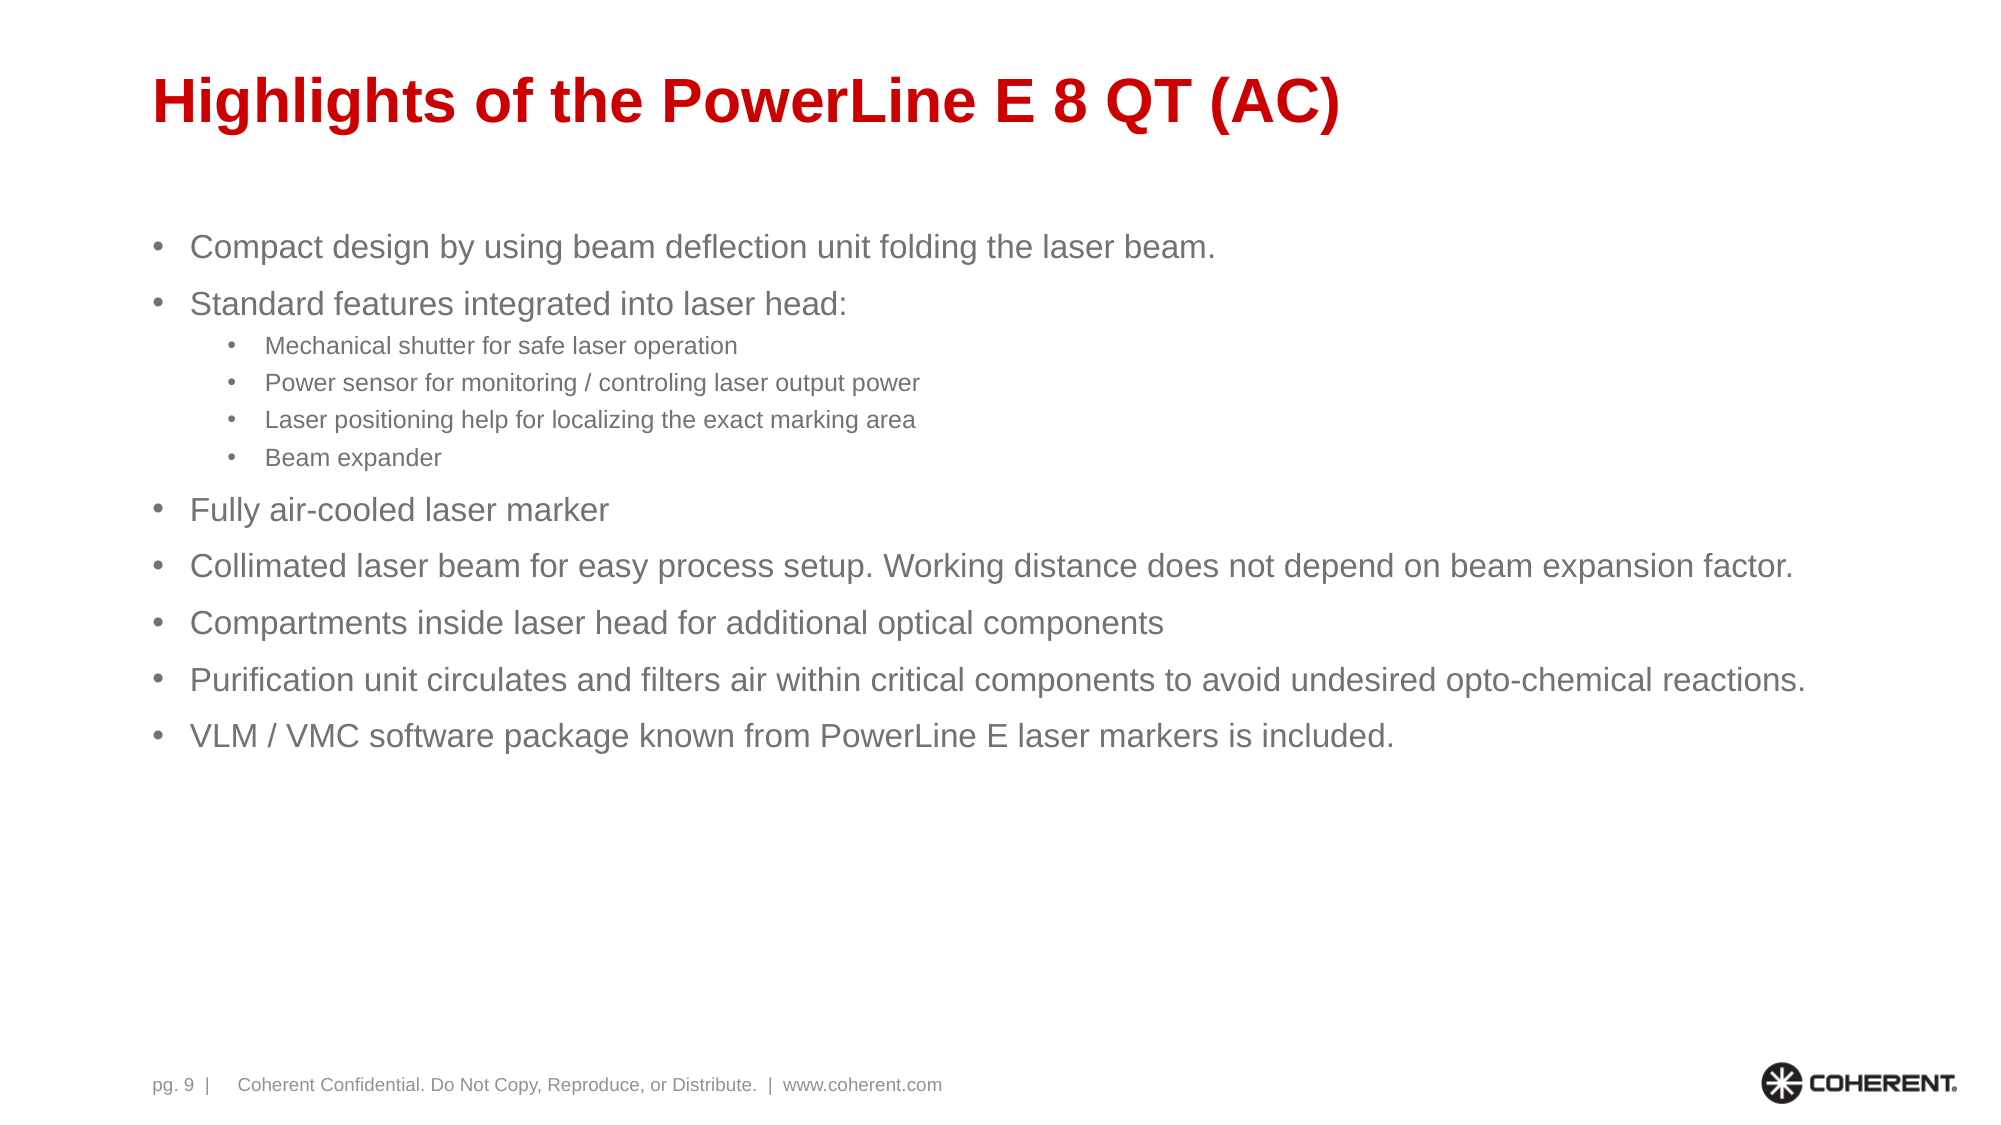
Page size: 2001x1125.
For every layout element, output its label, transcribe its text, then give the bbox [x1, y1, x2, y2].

picture [1741, 1042, 1977, 1124]
footer Coherent Confidential. Do Not Copy, Reproduce, or Distribute. | www.coherent.com [222, 1042, 1084, 1125]
title Highlights of the PowerLine E 8 QT (AC) [137, 59, 1863, 144]
list Compact design by using beam deflection unit folding the laser beam. Standard features integrated into laser head: Mechanical shutter for safe laser operation Power sensor for monitoring / controling laser output power Laser positioning help for localizing the exact marking area Beam expander Fully air-cooled laser marker Collimated laser beam for easy process setup. Working distance does not depend on beam expansion factor. Compartments inside laser head for additional optical components Purification unit circulates and filters air within critical components to avoid undesired opto-chemical reactions. VLM / VMC software package known from PowerLine E laser markers is included. [137, 222, 1863, 922]
